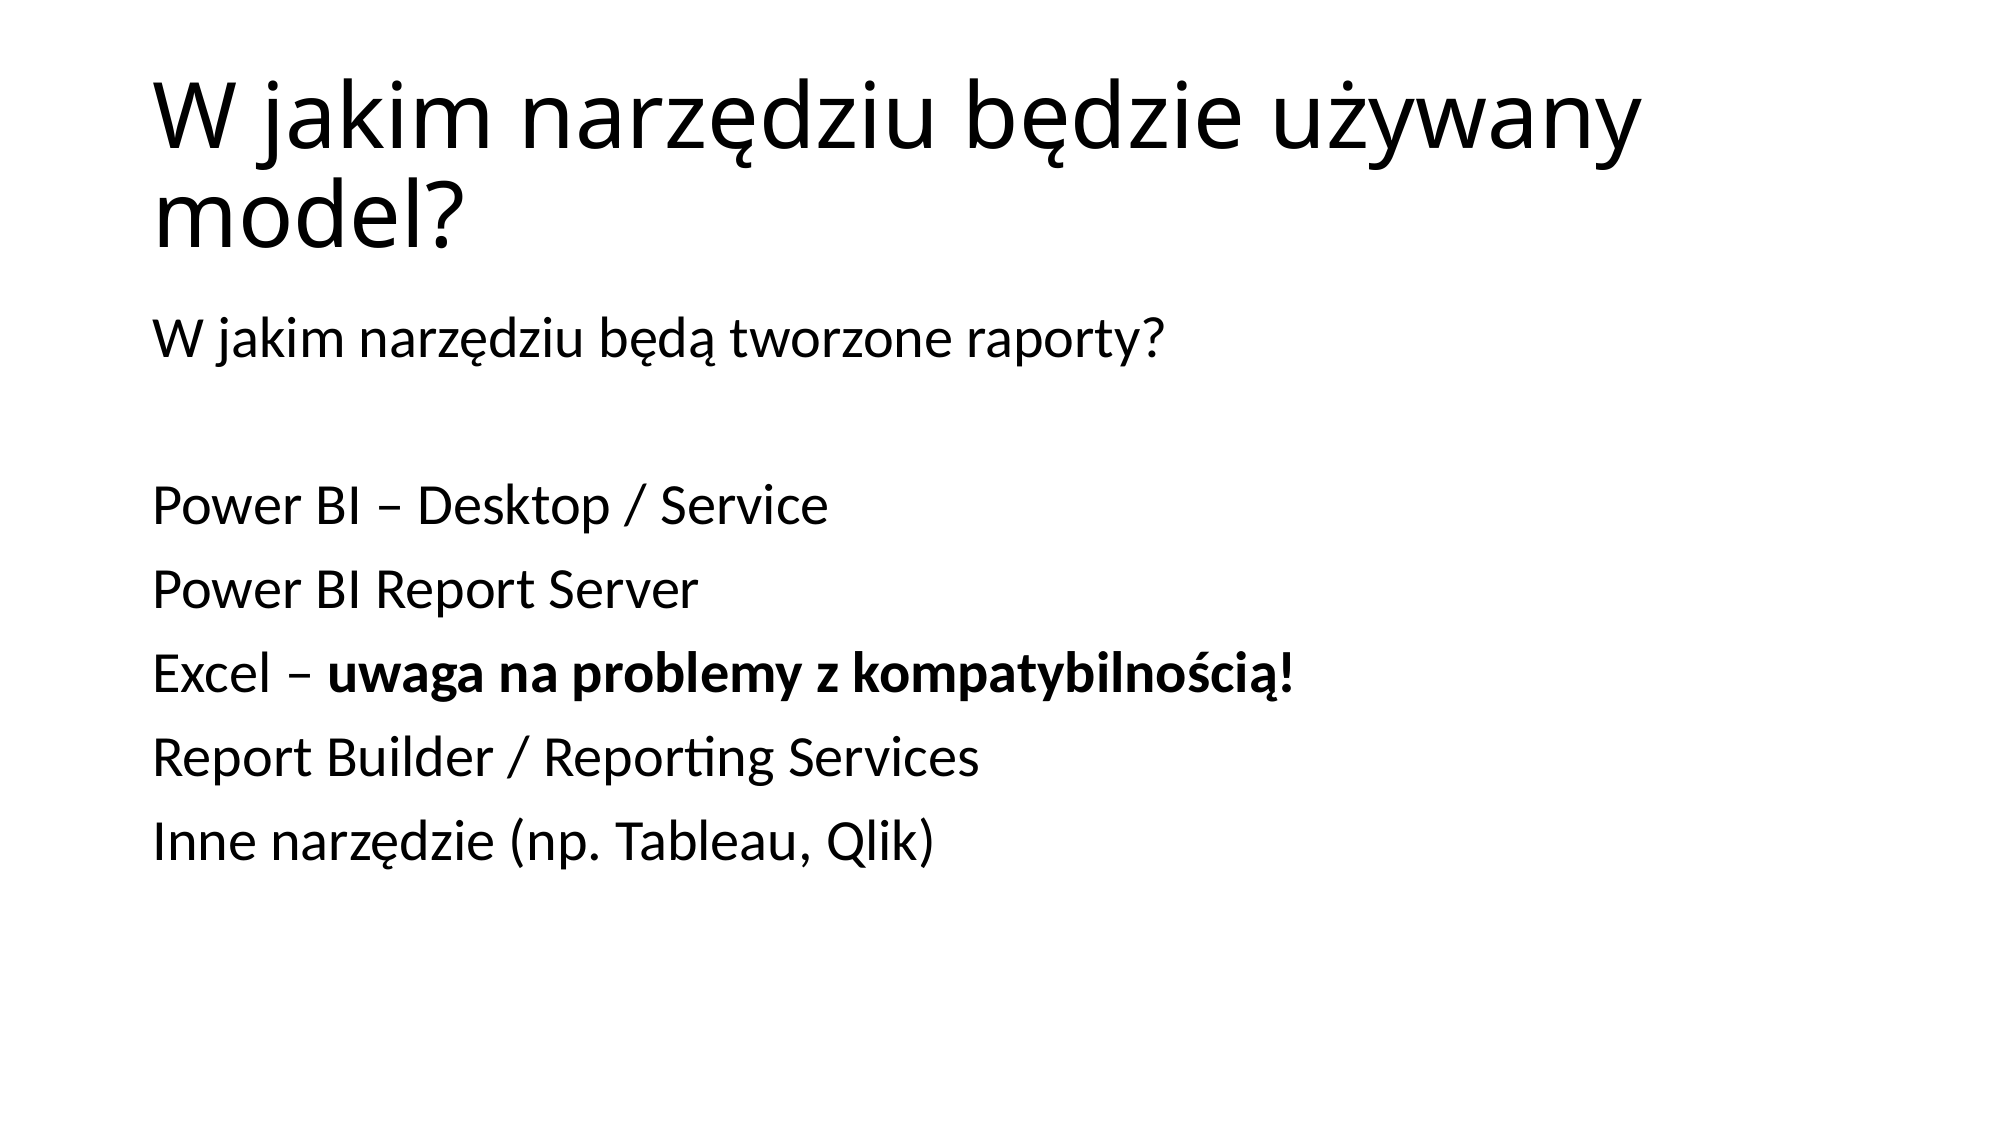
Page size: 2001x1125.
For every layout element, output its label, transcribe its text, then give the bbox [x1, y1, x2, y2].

title W jakim narzędziu będzie używany model? [137, 59, 1863, 278]
list W jakim narzędziu będą tworzone raporty? Power BI – Desktop / Service Power BI Report Server Excel – uwaga na problemy z kompatybilnością! Report Builder / Reporting Services Inne narzędzie (np. Tableau, Qlik) [137, 299, 1863, 1014]
